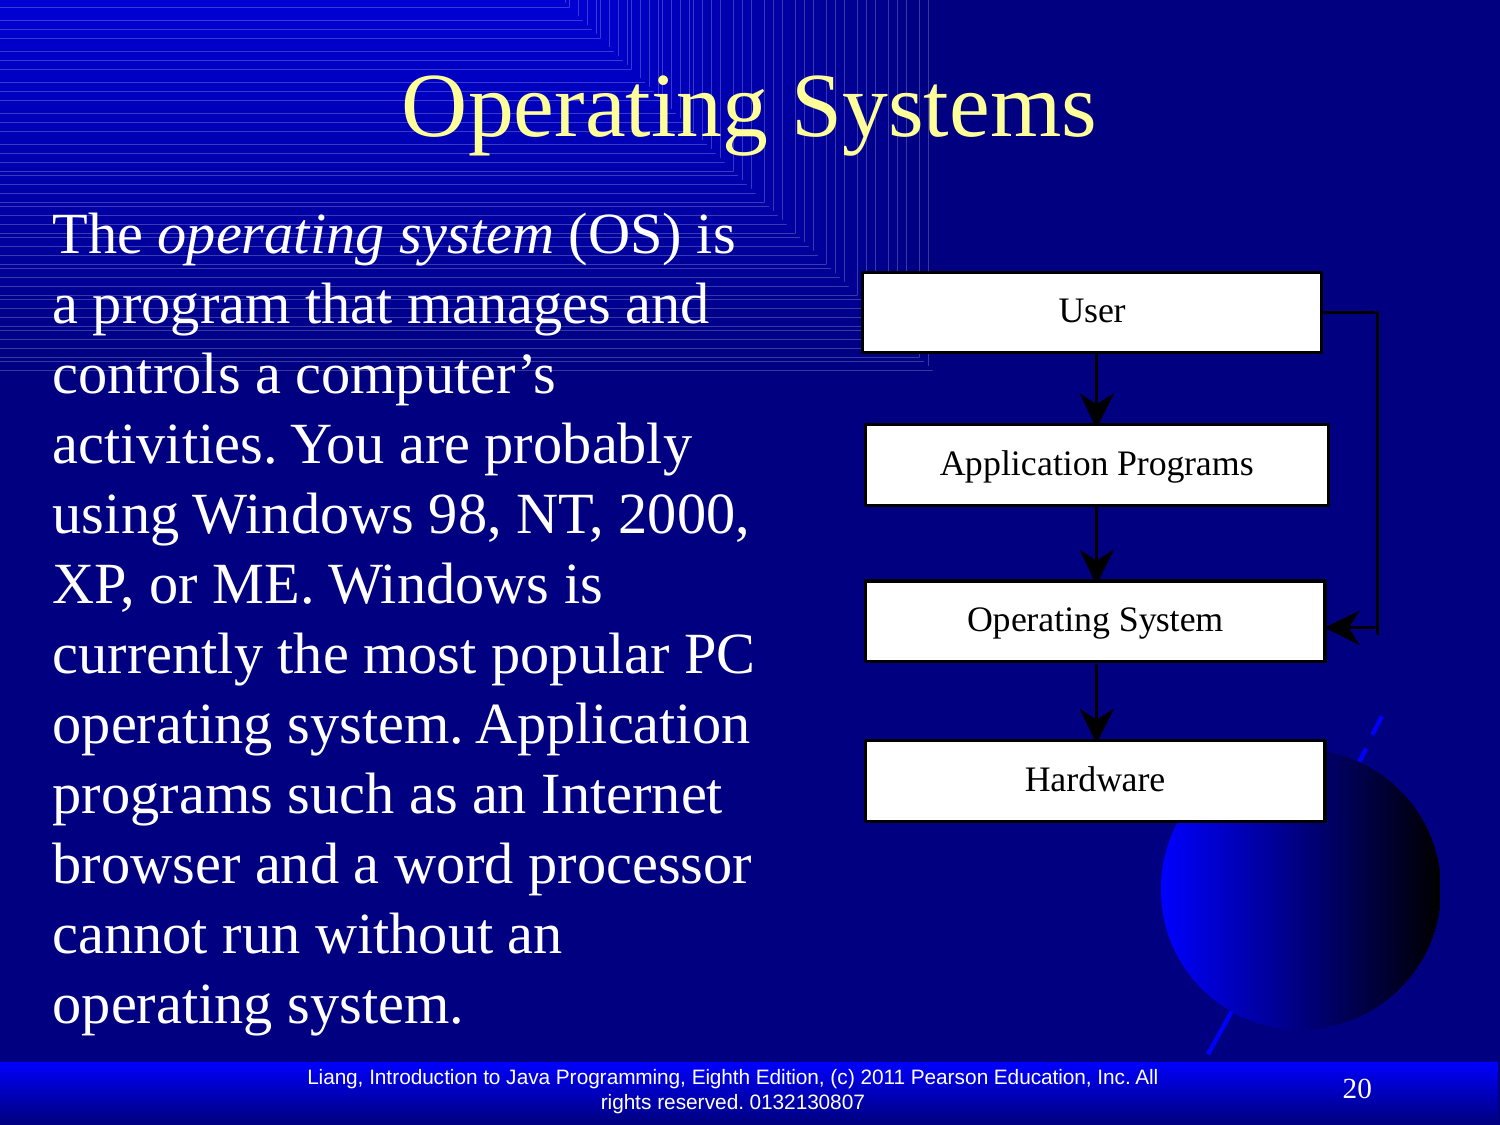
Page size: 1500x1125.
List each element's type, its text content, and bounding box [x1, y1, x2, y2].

title Operating Systems [112, 37, 1388, 163]
list The operating system (OS) is a program that manages and controls a computer’s activities. You are probably using Windows 98, NT, 2000, XP, or ME. Windows is currently the most popular PC operating system. Application programs such as an Internet browser and a word processor cannot run without an operating system. [37, 187, 775, 1063]
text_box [799, 224, 1500, 869]
text_box 20 [1074, 1049, 1388, 1125]
